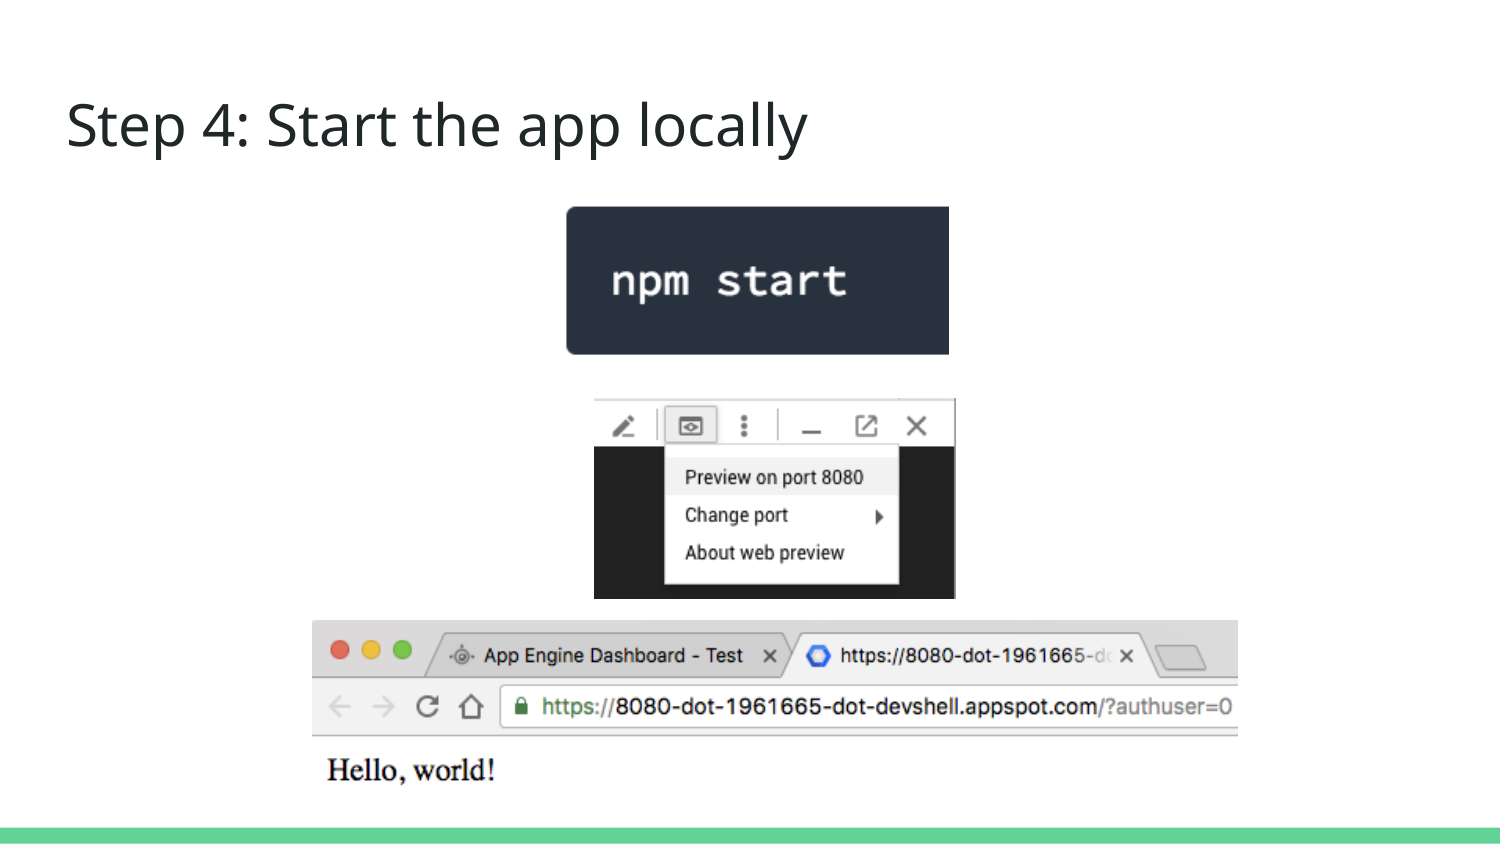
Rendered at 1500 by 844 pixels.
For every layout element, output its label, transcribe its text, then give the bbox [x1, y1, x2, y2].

title Step 4: Start the app locally [51, 72, 1449, 167]
picture [594, 398, 956, 599]
picture [551, 188, 949, 377]
picture [312, 620, 1238, 809]
